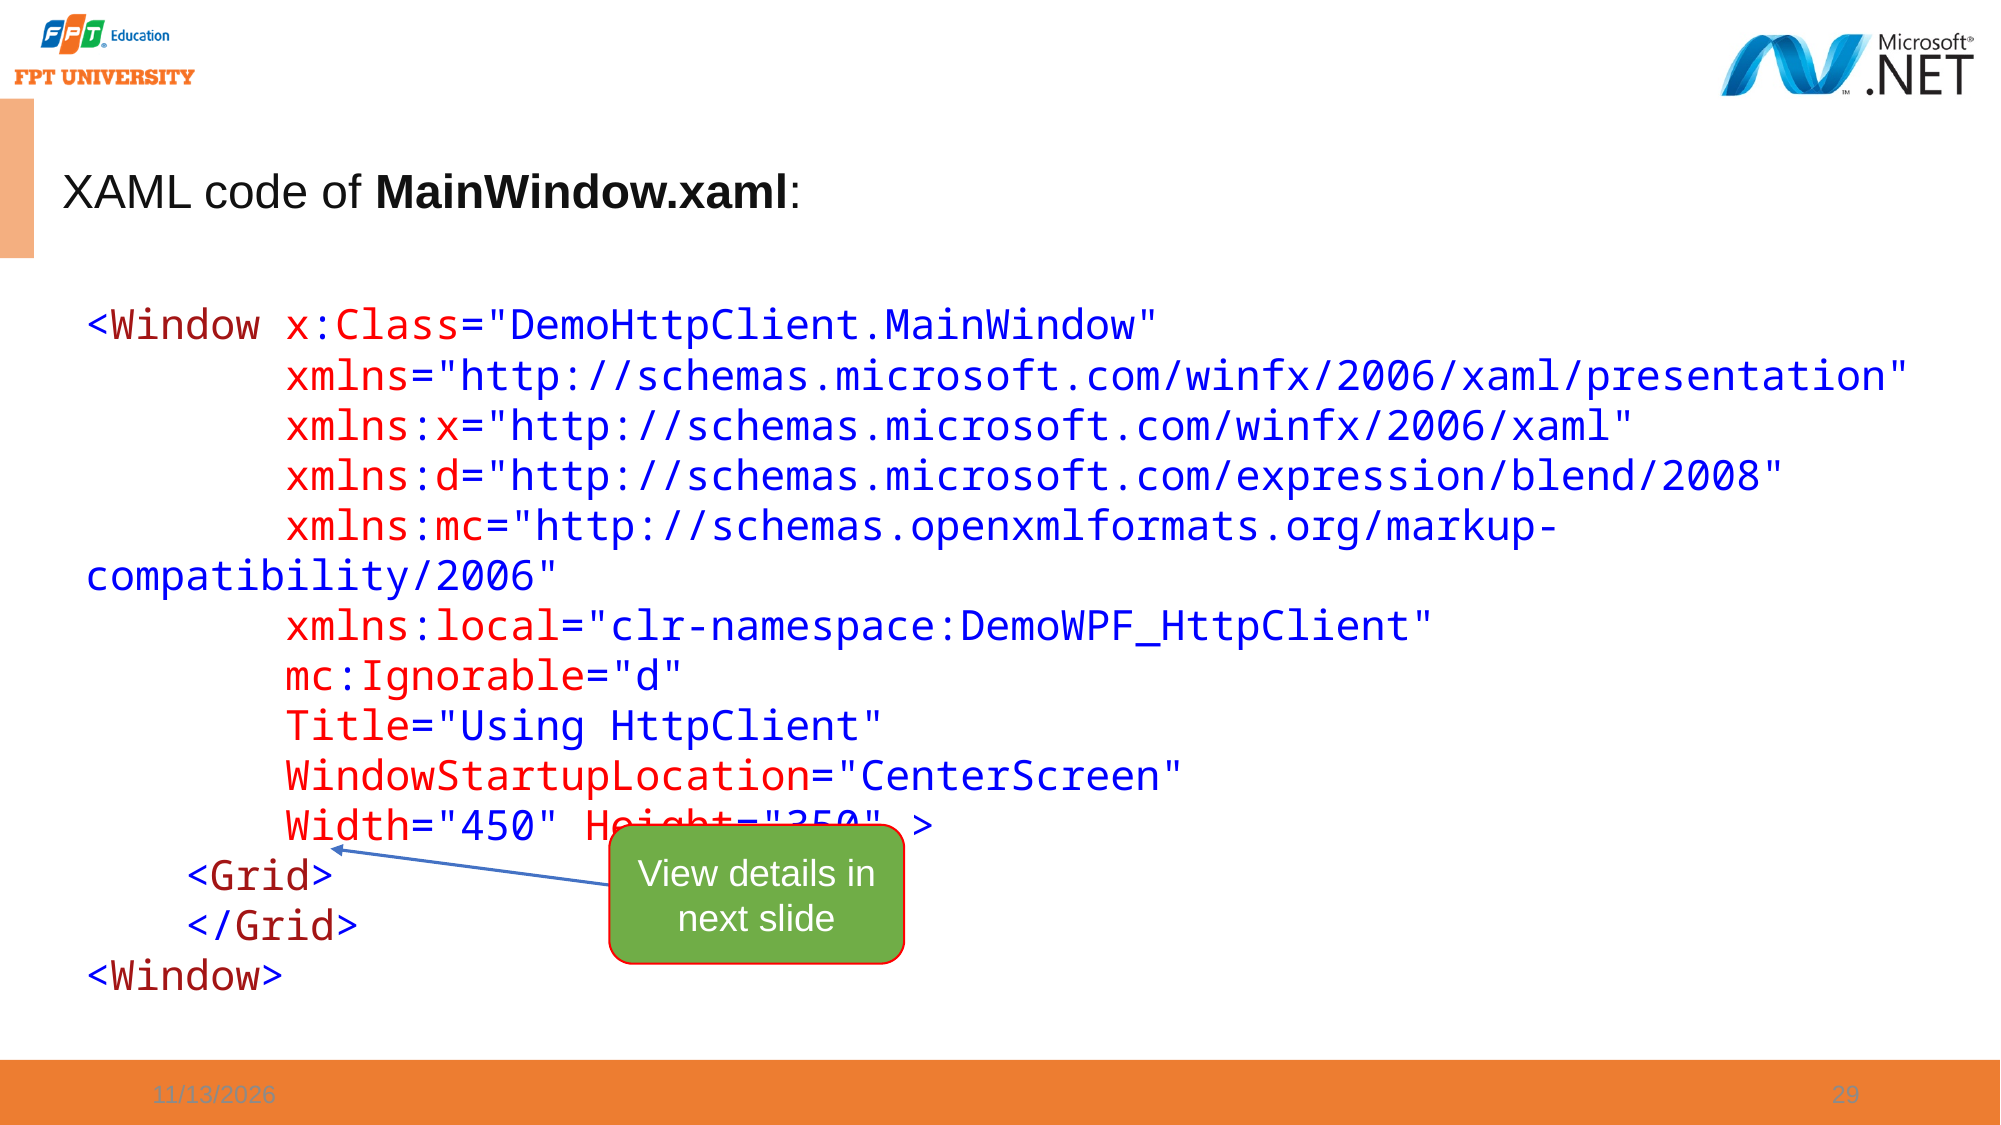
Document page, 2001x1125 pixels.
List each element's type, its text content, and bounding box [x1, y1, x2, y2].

picture [1685, 0, 2001, 129]
text_box XAML code of MainWindow.xaml: [47, 147, 1188, 226]
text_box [330, 824, 905, 964]
slide_number 29 [1424, 1063, 1875, 1123]
picture [7, 0, 202, 95]
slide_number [137, 1063, 588, 1123]
text_box <Window x:Class="DemoHttpClient.MainWindow" xmlns="http://schemas.microsoft.com/winfx/2006/xaml/presentation" xmlns:x="http://schemas.microsoft.com/winfx/2006/xaml" xmlns:d="http://schemas.microsoft.com/expression/blend/2008" xmlns:mc="http://schemas.openxmlformats.org/markup-compatibility/2006" xmlns:local="clr-namespace:DemoWPF_HttpClient" mc:Ignorable="d" Title="Using HttpClient" WindowStartupLocation="CenterScreen" Width="450" Height="350" > <Grid> </Grid> <Window> [70, 291, 1930, 1007]
